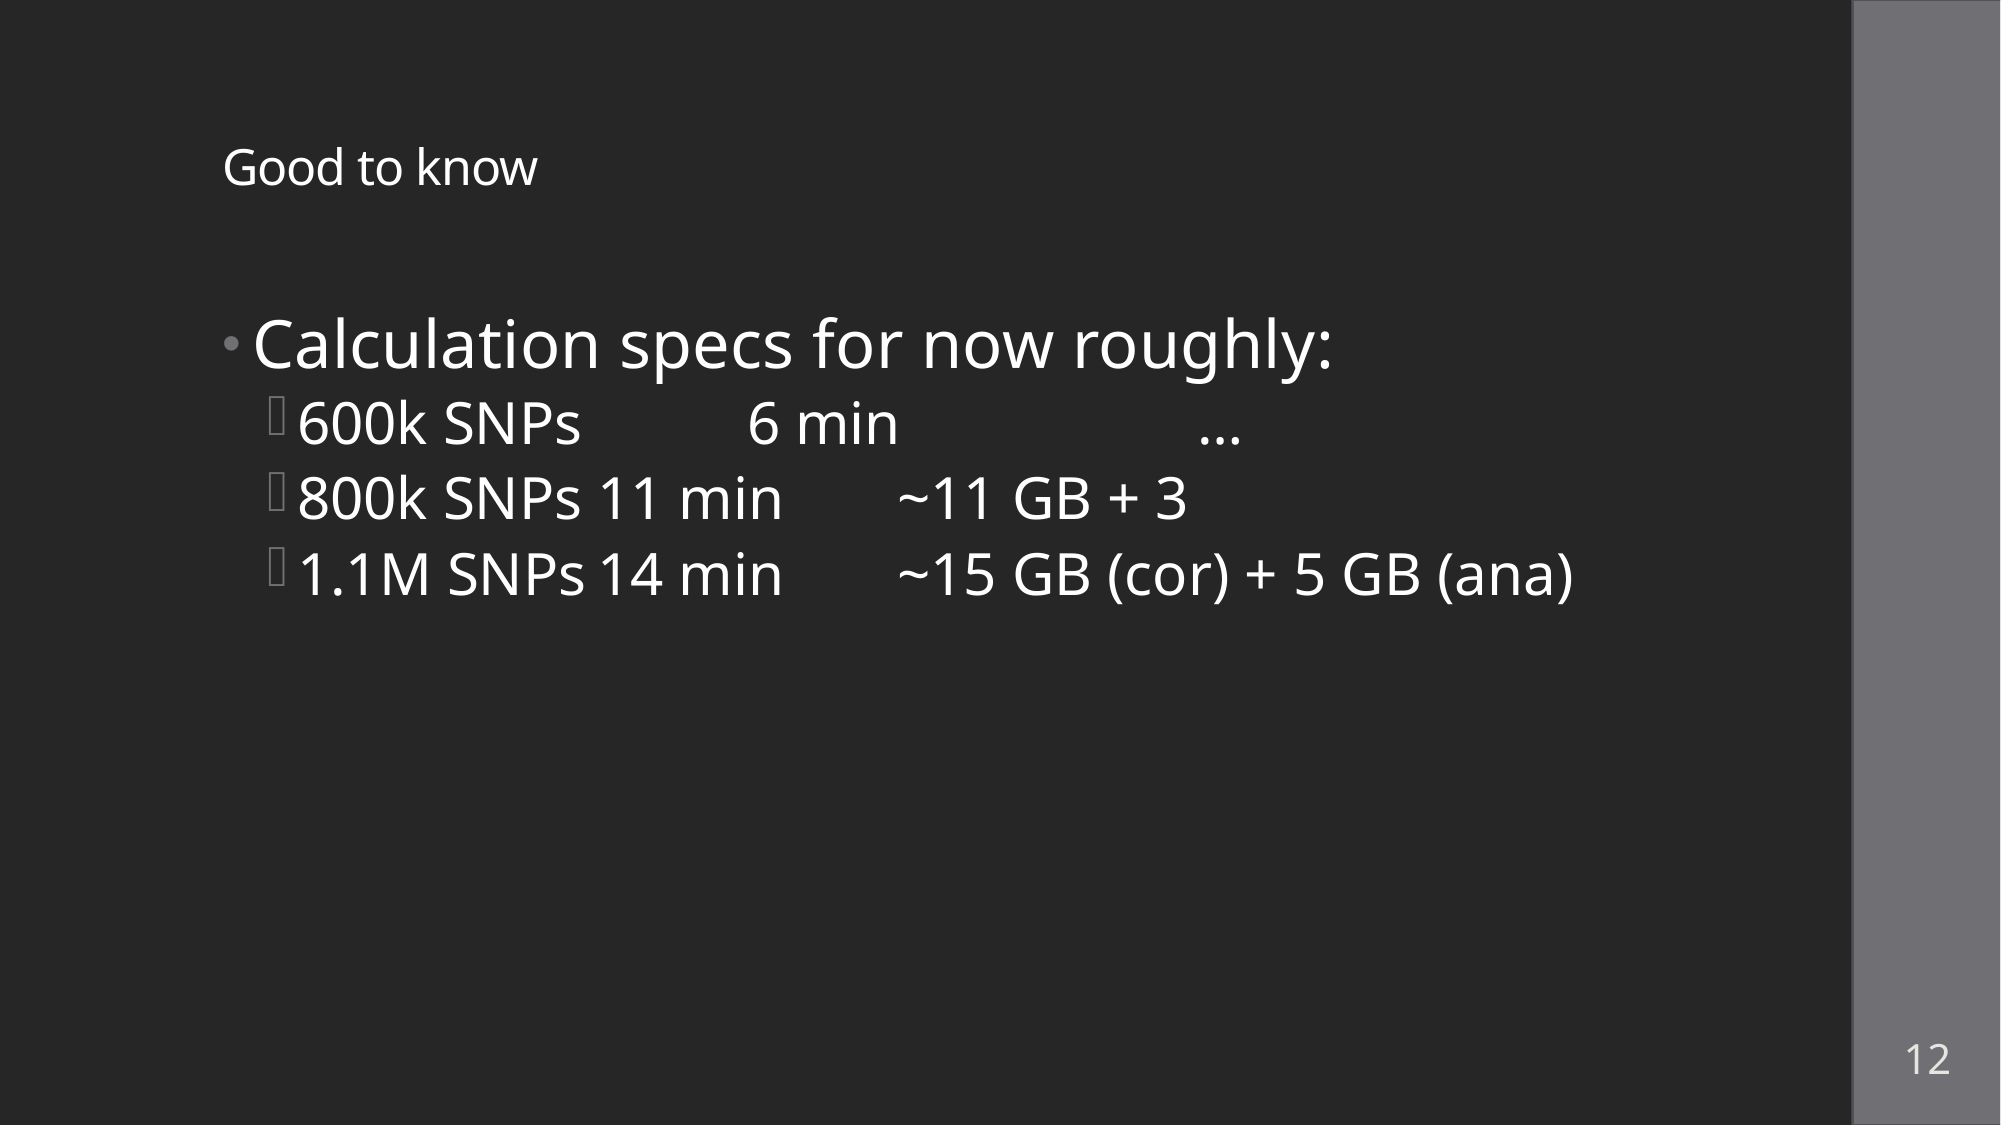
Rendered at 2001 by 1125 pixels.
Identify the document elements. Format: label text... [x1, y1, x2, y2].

title Good to know [206, 60, 1797, 278]
slide_number 12 [1852, 1012, 2000, 1110]
list Calculation specs for now roughly: 600k SNPs 6 min … 800k SNPs 11 min ~11 GB + 3 1.1M SNPs 14 min ~15 GB (cor) + 5 GB (ana) [206, 299, 1778, 1014]
